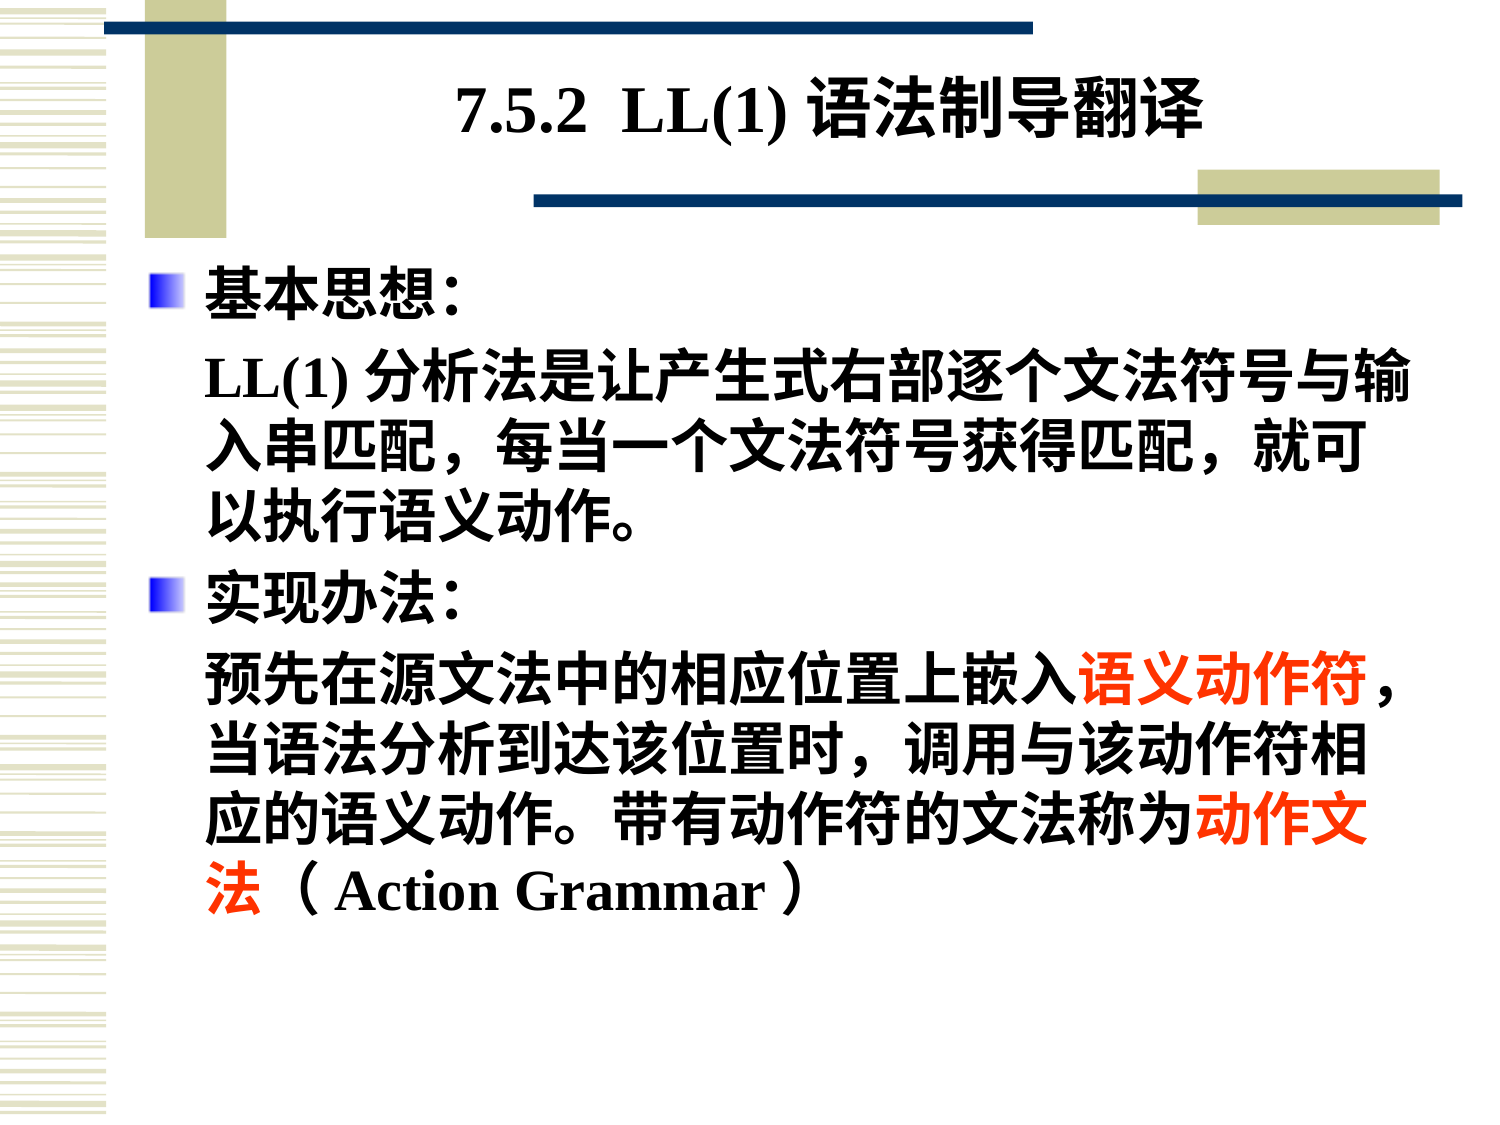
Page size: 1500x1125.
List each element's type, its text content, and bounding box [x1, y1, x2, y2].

title 7.5.2 LL(1)语法制导翻译 [225, 50, 1436, 175]
list 基本思想： LL(1)分析法是让产生式右部逐个文法符号与输入串匹配，每当一个文法符号获得匹配，就可以执行语义动作。 实现办法： 预先在源文法中的相应位置上嵌入语义动作符，当语法分析到达该位置时，调用与该动作符相应的语义动作。带有动作符的文法称为动作文法（Action Grammar） [132, 249, 1439, 975]
picture [147, 271, 189, 313]
picture [147, 575, 189, 617]
